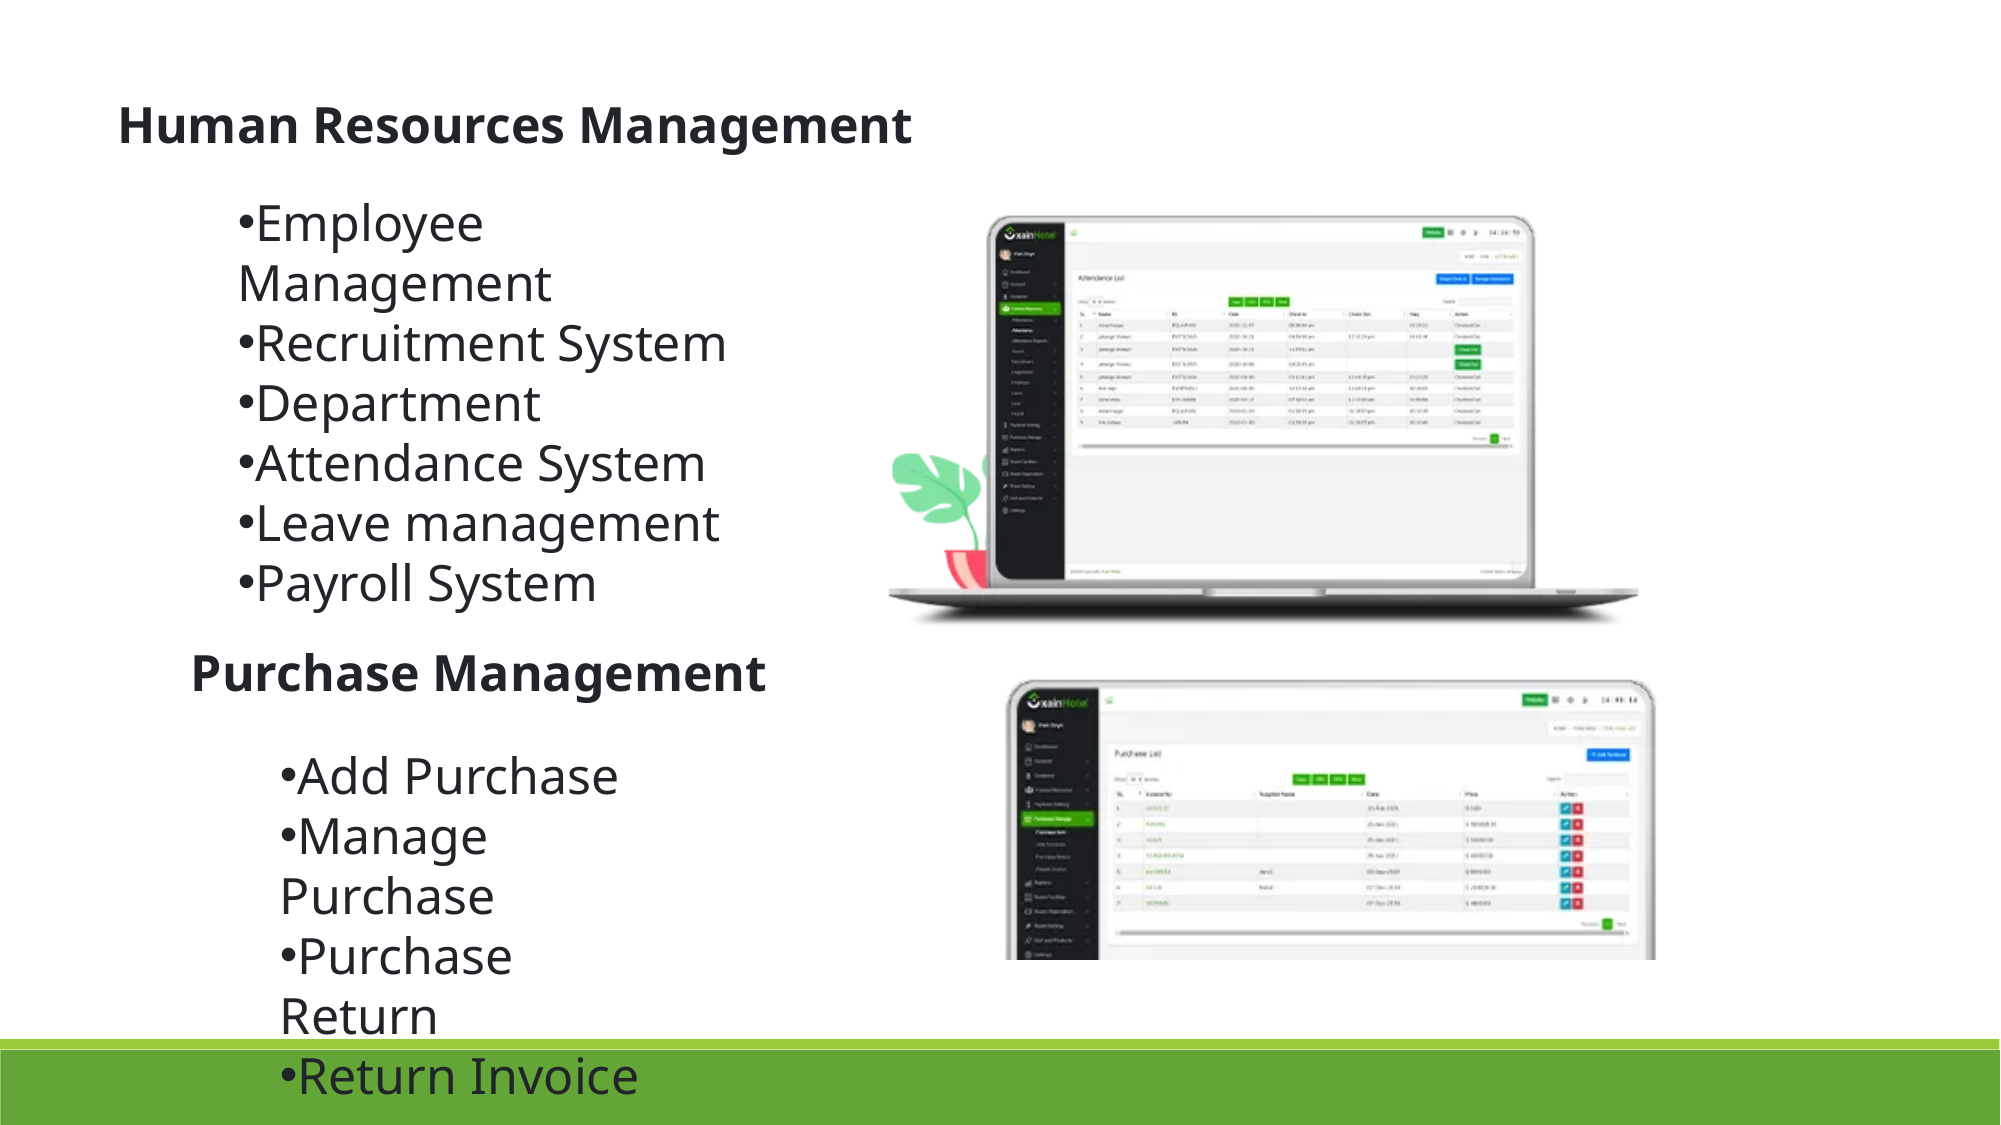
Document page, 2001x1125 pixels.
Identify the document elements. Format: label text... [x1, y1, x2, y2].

text_box Employee Management Recruitment System Department Attendance System Leave management Payroll System [223, 183, 808, 619]
text_box Human Resources Management [102, 86, 929, 162]
text_box Purchase Management [176, 633, 783, 709]
picture [887, 183, 1648, 635]
picture [960, 671, 1681, 961]
text_box Add Purchase Manage Purchase Purchase Return Return Invoice [265, 737, 694, 1113]
